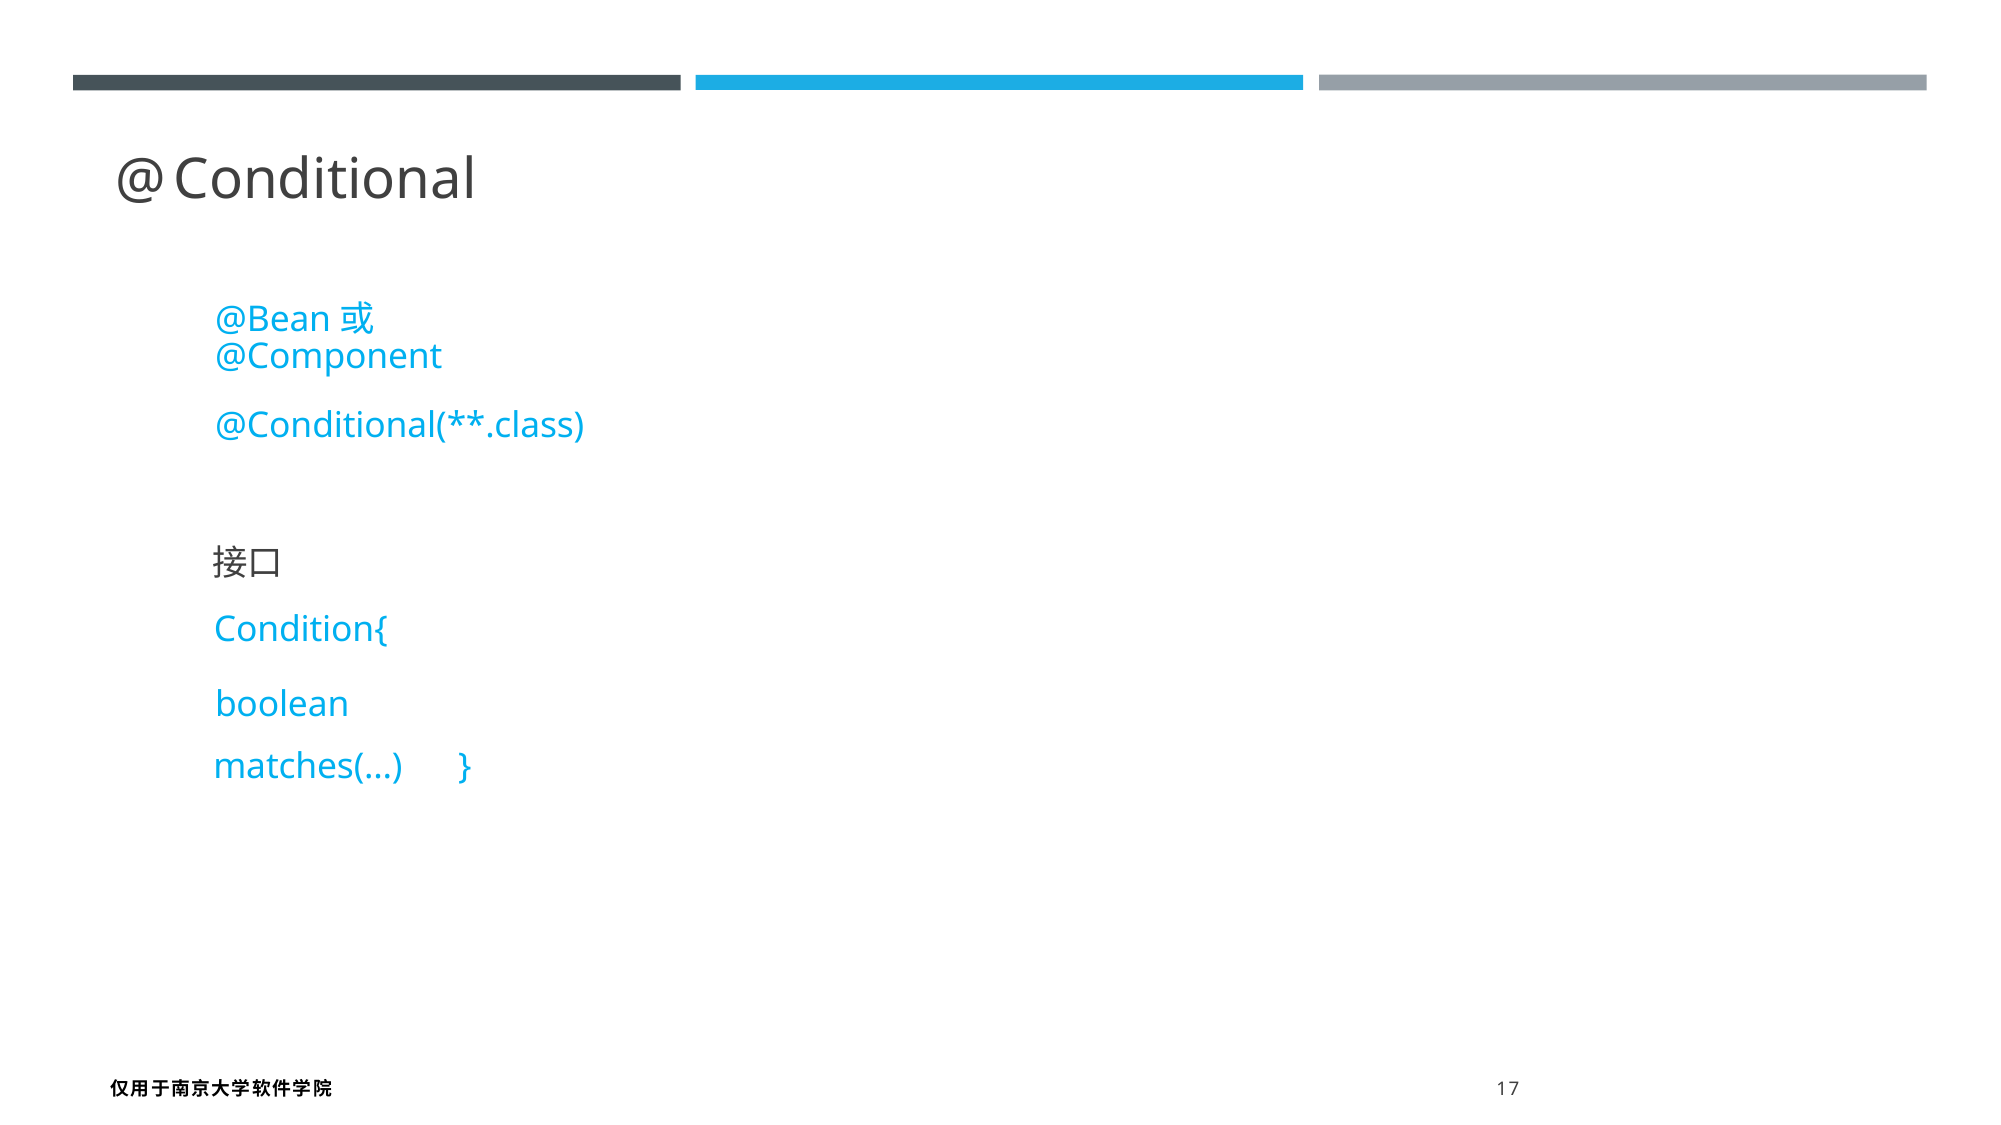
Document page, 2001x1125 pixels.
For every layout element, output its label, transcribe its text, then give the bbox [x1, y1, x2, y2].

text_box [1319, 74, 1927, 91]
text_box @Bean或@Component @Conditional(**.class) 接口 Condition{ boolean matches(…) } [210, 299, 609, 751]
text_box @Conditional [113, 147, 496, 213]
text_box 仅用于南京大学软件学院 17 [108, 1072, 1892, 1101]
text_box [73, 74, 681, 91]
text_box [695, 74, 1304, 90]
